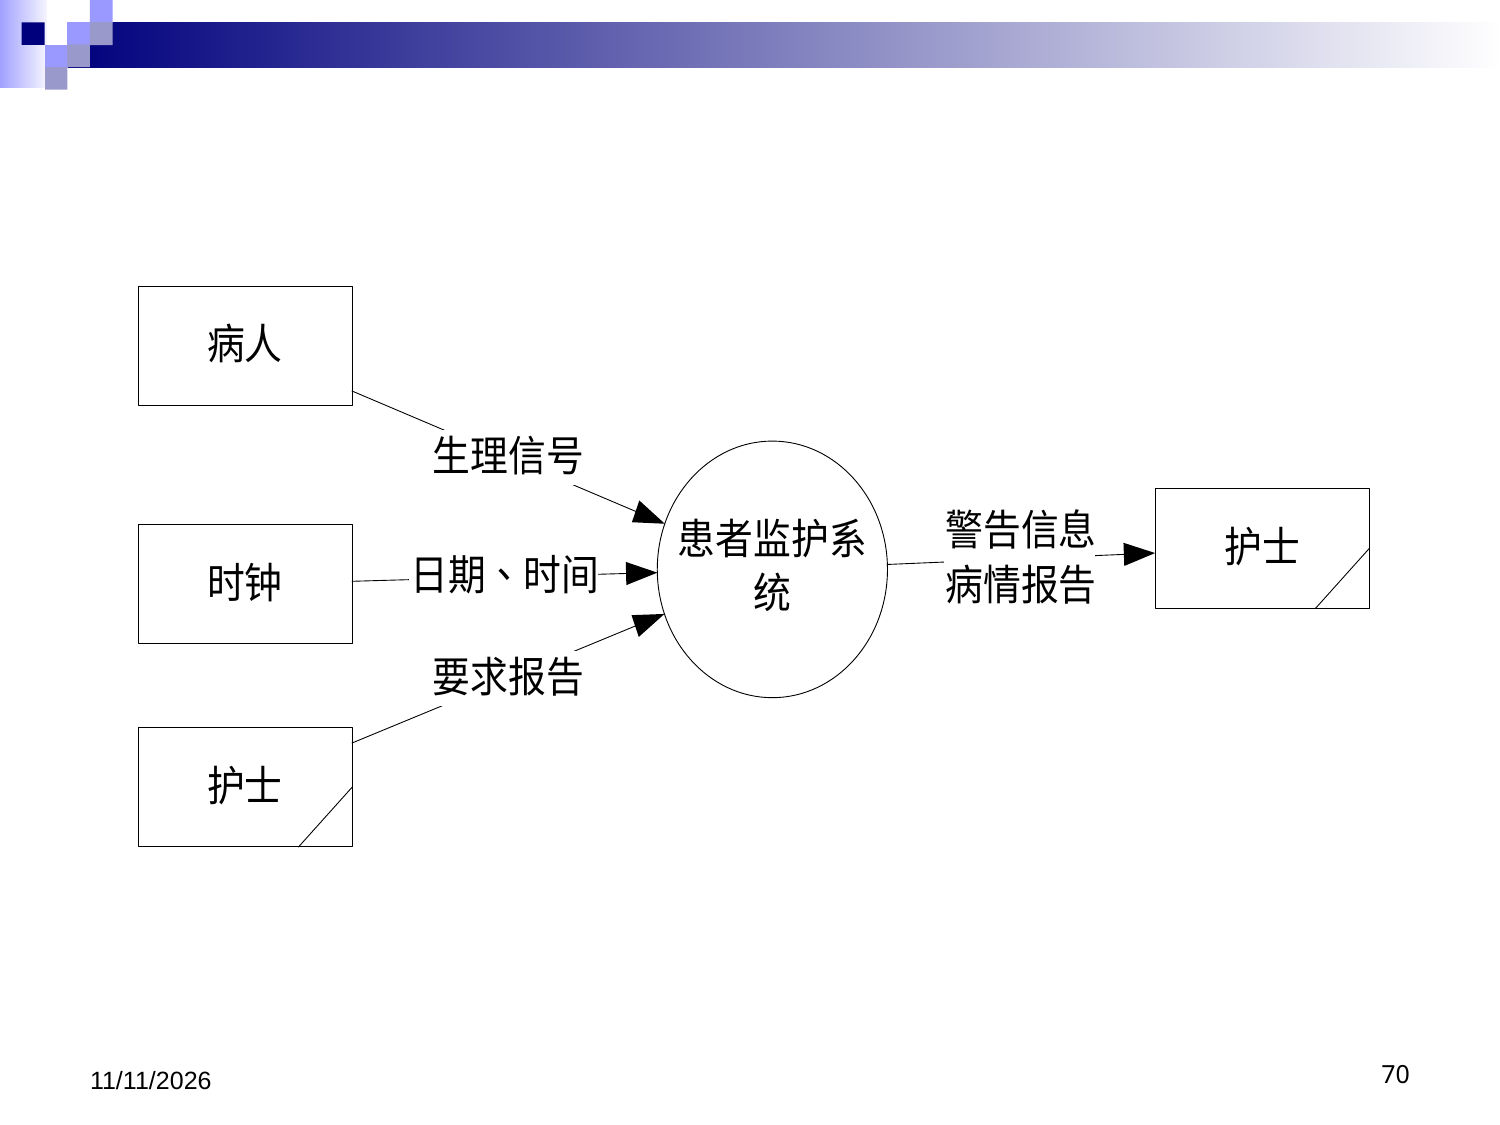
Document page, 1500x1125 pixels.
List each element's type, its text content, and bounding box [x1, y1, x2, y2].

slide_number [74, 1024, 426, 1103]
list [133, 280, 1375, 853]
slide_number 70 [1074, 1024, 1426, 1101]
